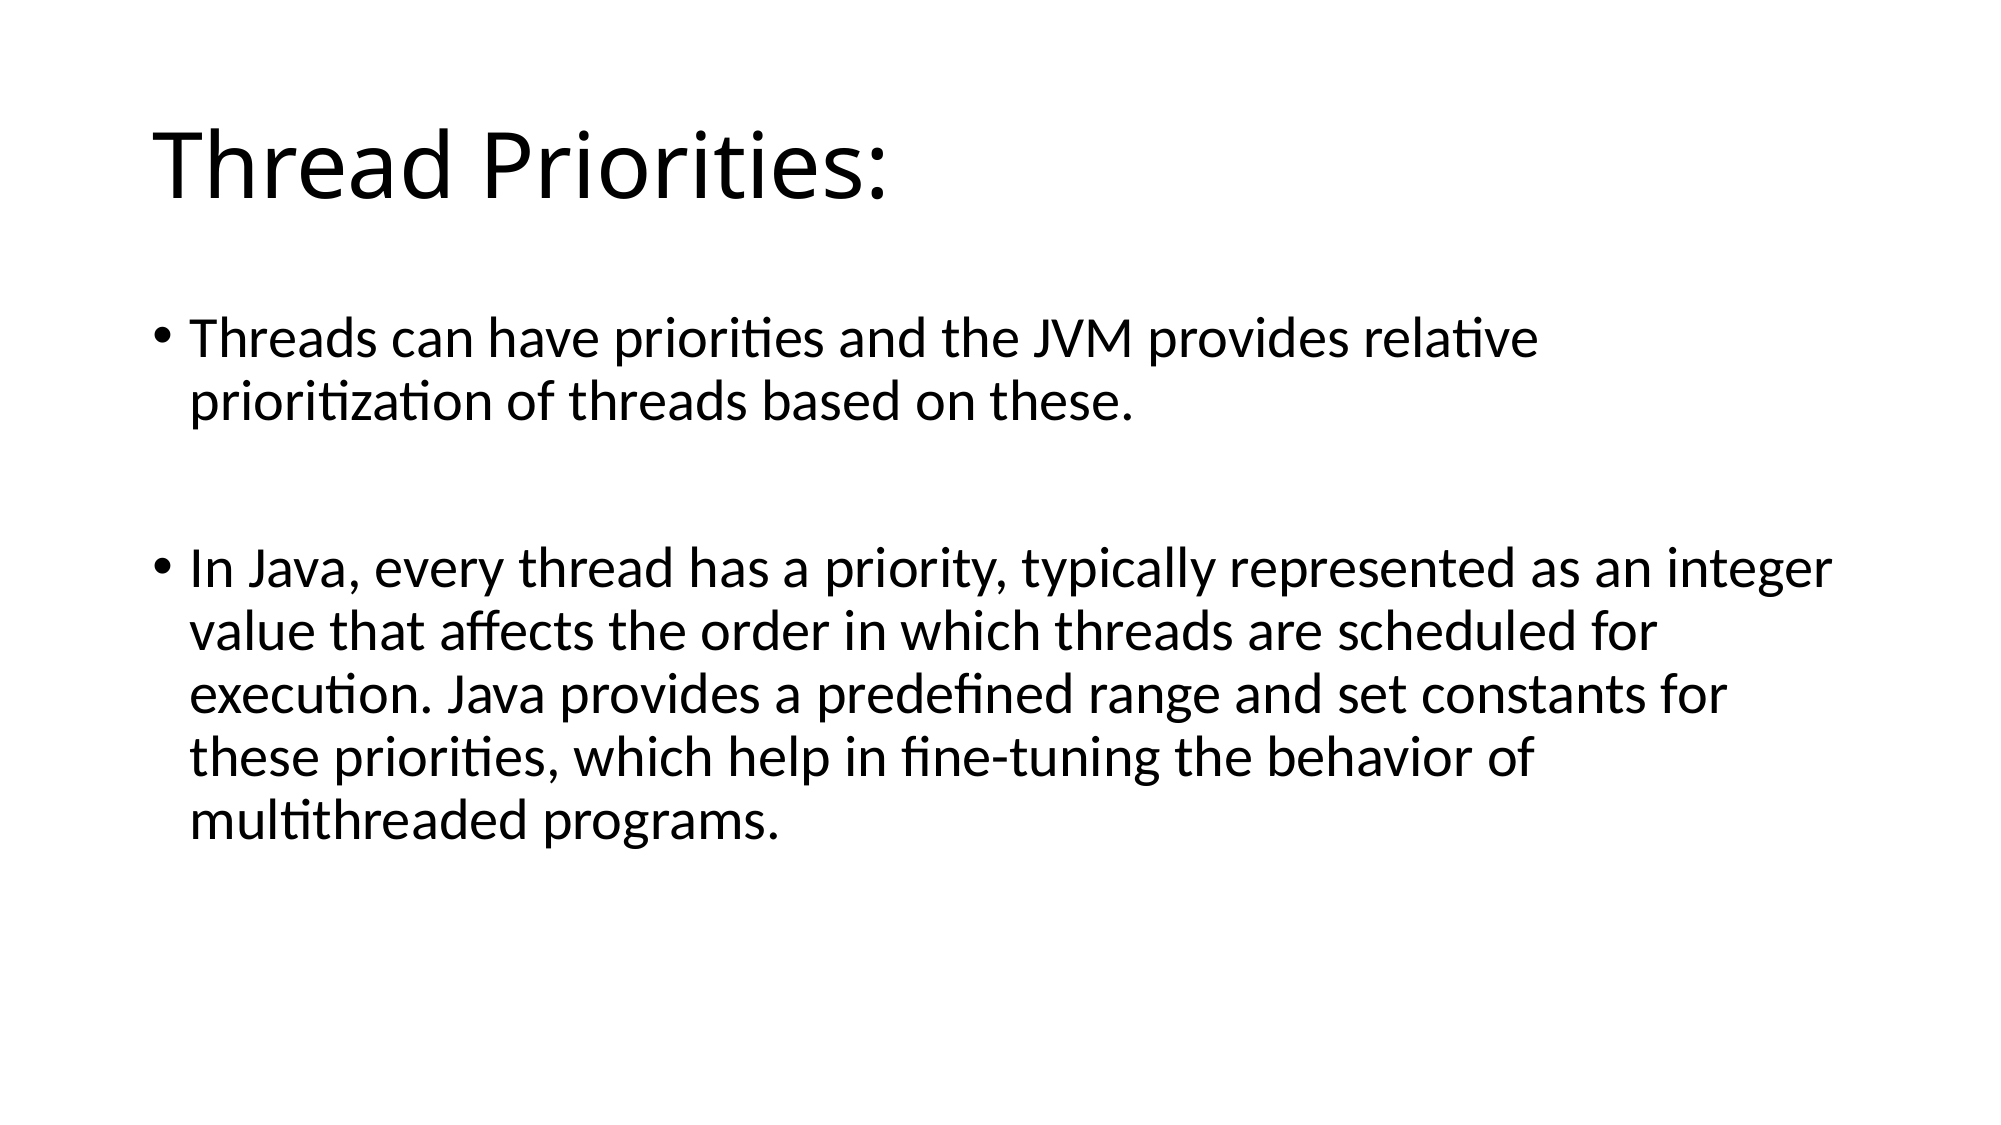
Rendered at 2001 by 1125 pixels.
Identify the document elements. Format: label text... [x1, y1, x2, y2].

list Threads can have priorities and the JVM provides relative prioritization of threads based on these. In Java, every thread has a priority, typically represented as an integer value that affects the order in which threads are scheduled for execution. Java provides a predefined range and set constants for these priorities, which help in fine-tuning the behavior of multithreaded programs. [137, 299, 1863, 1014]
title Thread Priorities: [137, 59, 1863, 278]
